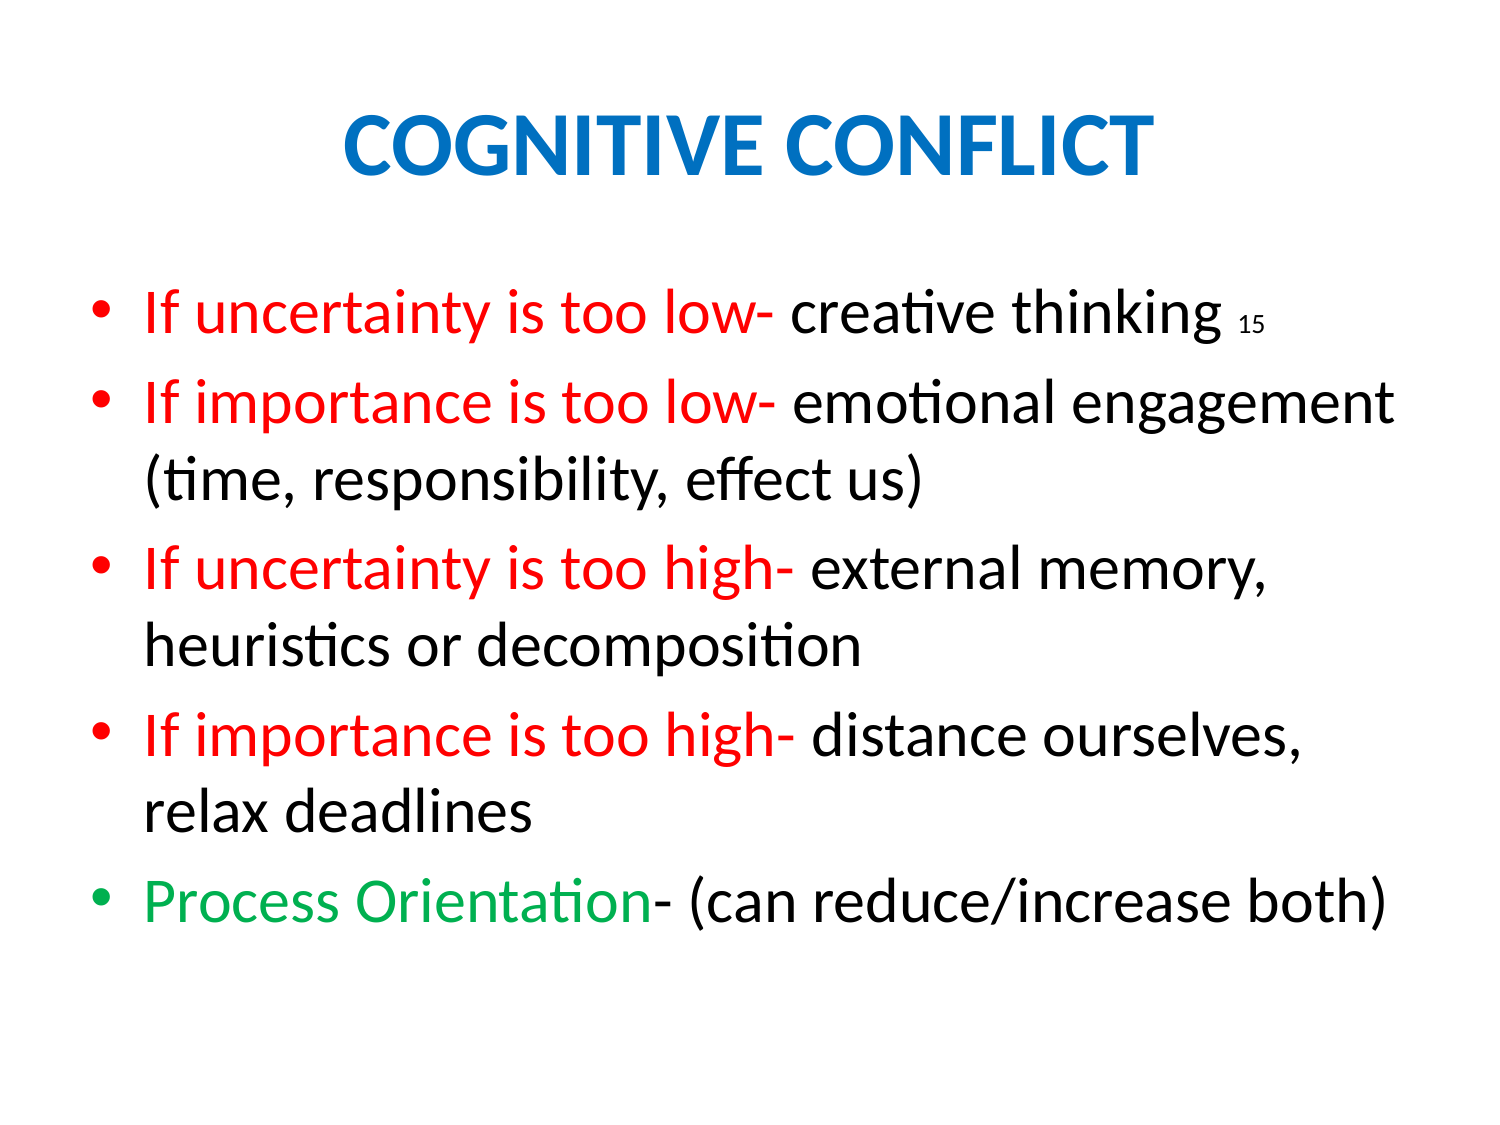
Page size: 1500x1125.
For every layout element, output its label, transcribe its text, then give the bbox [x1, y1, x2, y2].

title COGNITIVE CONFLICT [75, 45, 1425, 233]
list If uncertainty is too low- creative thinking 15 If importance is too low- emotional engagement (time, responsibility, effect us) If uncertainty is too high- external memory, heuristics or decomposition If importance is too high- distance ourselves, relax deadlines Process Orientation- (can reduce/increase both) [75, 262, 1425, 1005]
